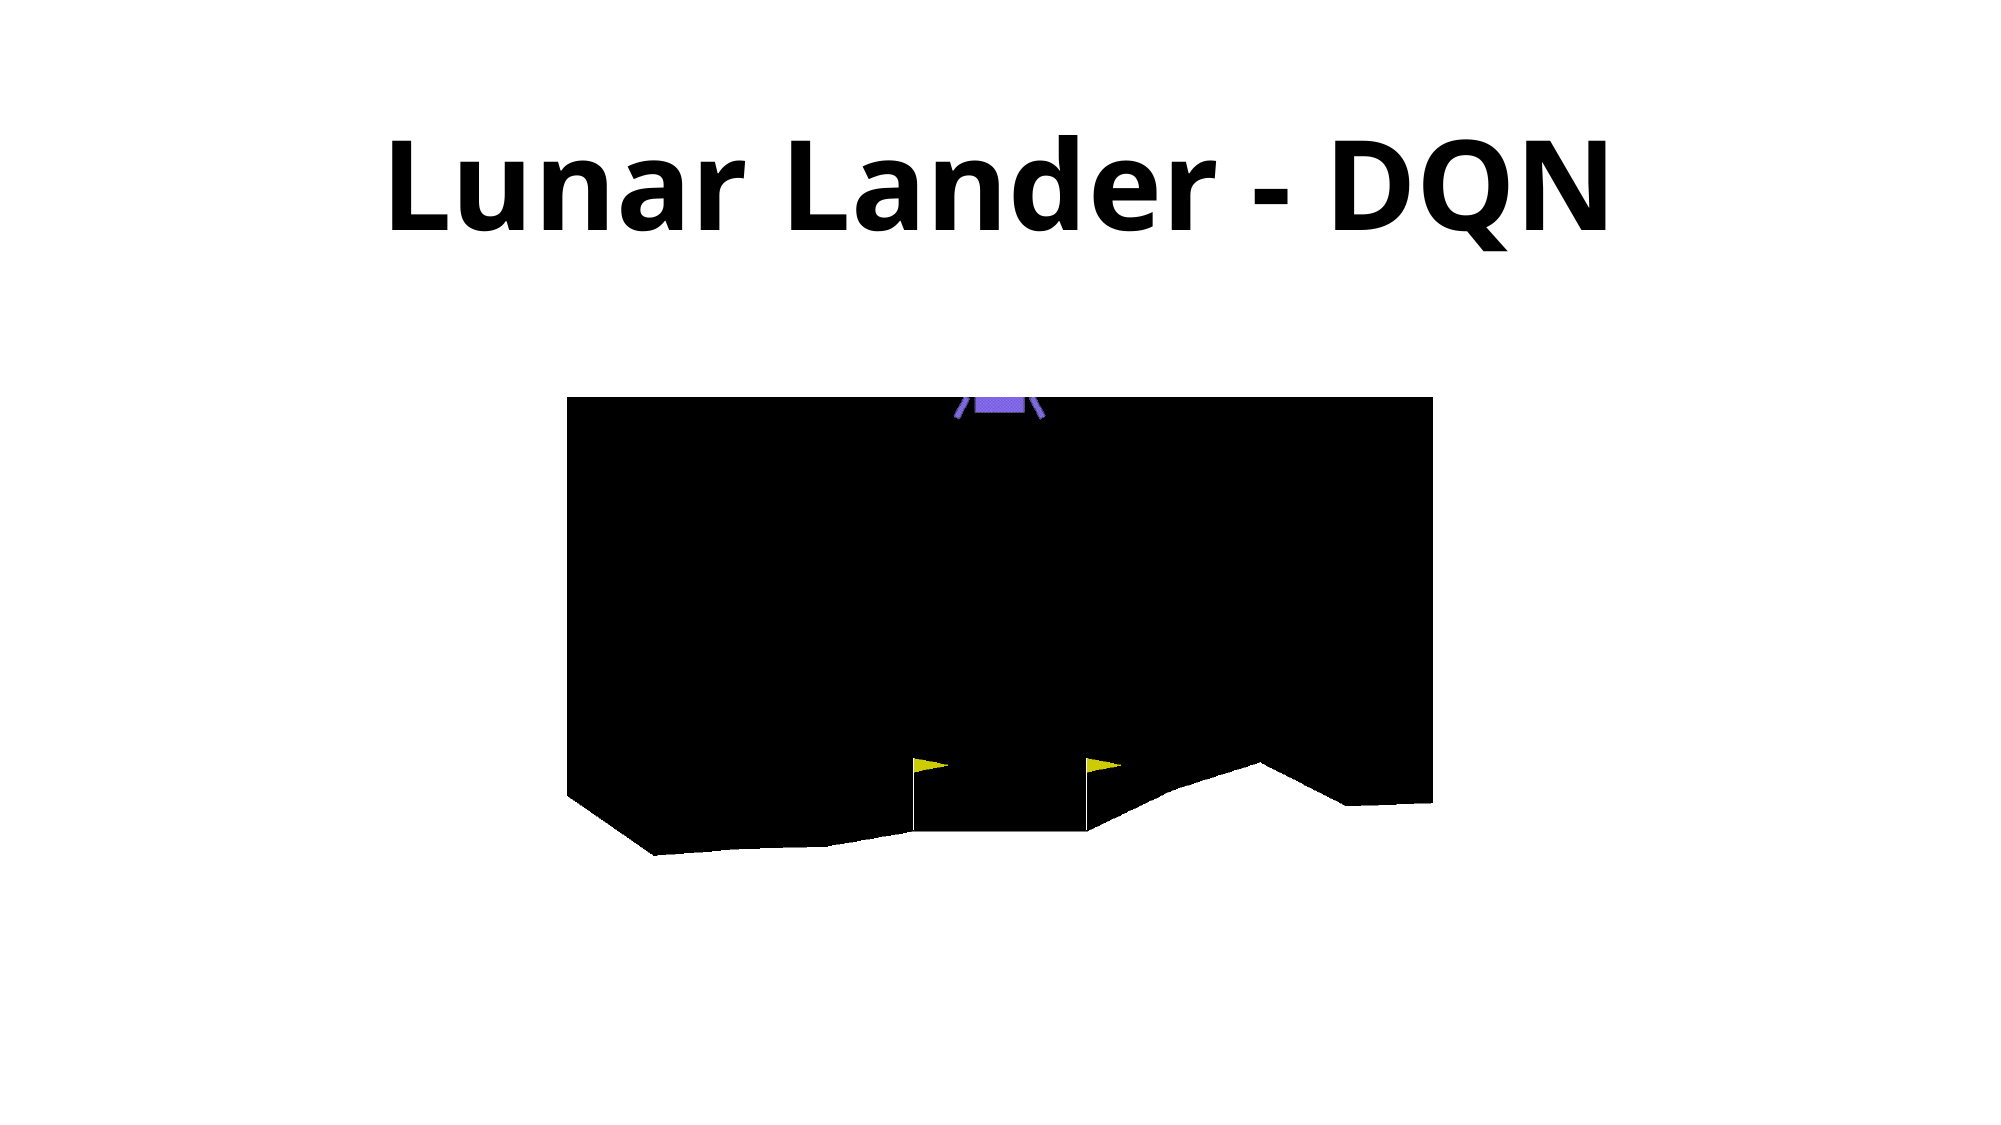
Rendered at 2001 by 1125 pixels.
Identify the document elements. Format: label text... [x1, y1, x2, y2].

title Lunar Lander - DQN [249, 0, 1750, 265]
picture [567, 397, 1433, 974]
